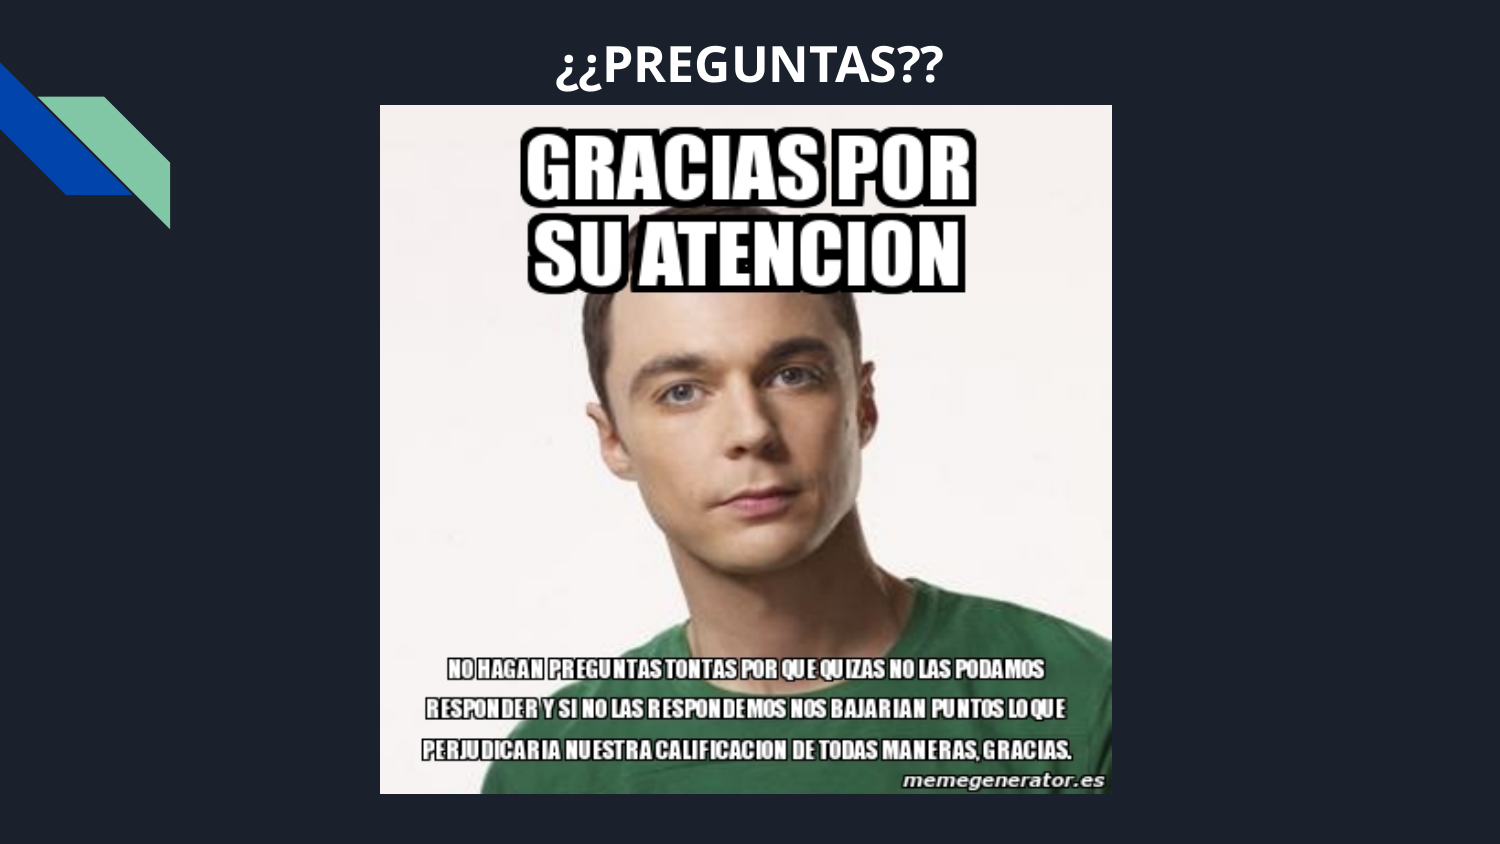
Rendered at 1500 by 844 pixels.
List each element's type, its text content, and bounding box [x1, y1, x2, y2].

picture [379, 105, 1113, 794]
title ¿¿PREGUNTAS?? [413, 17, 1087, 103]
